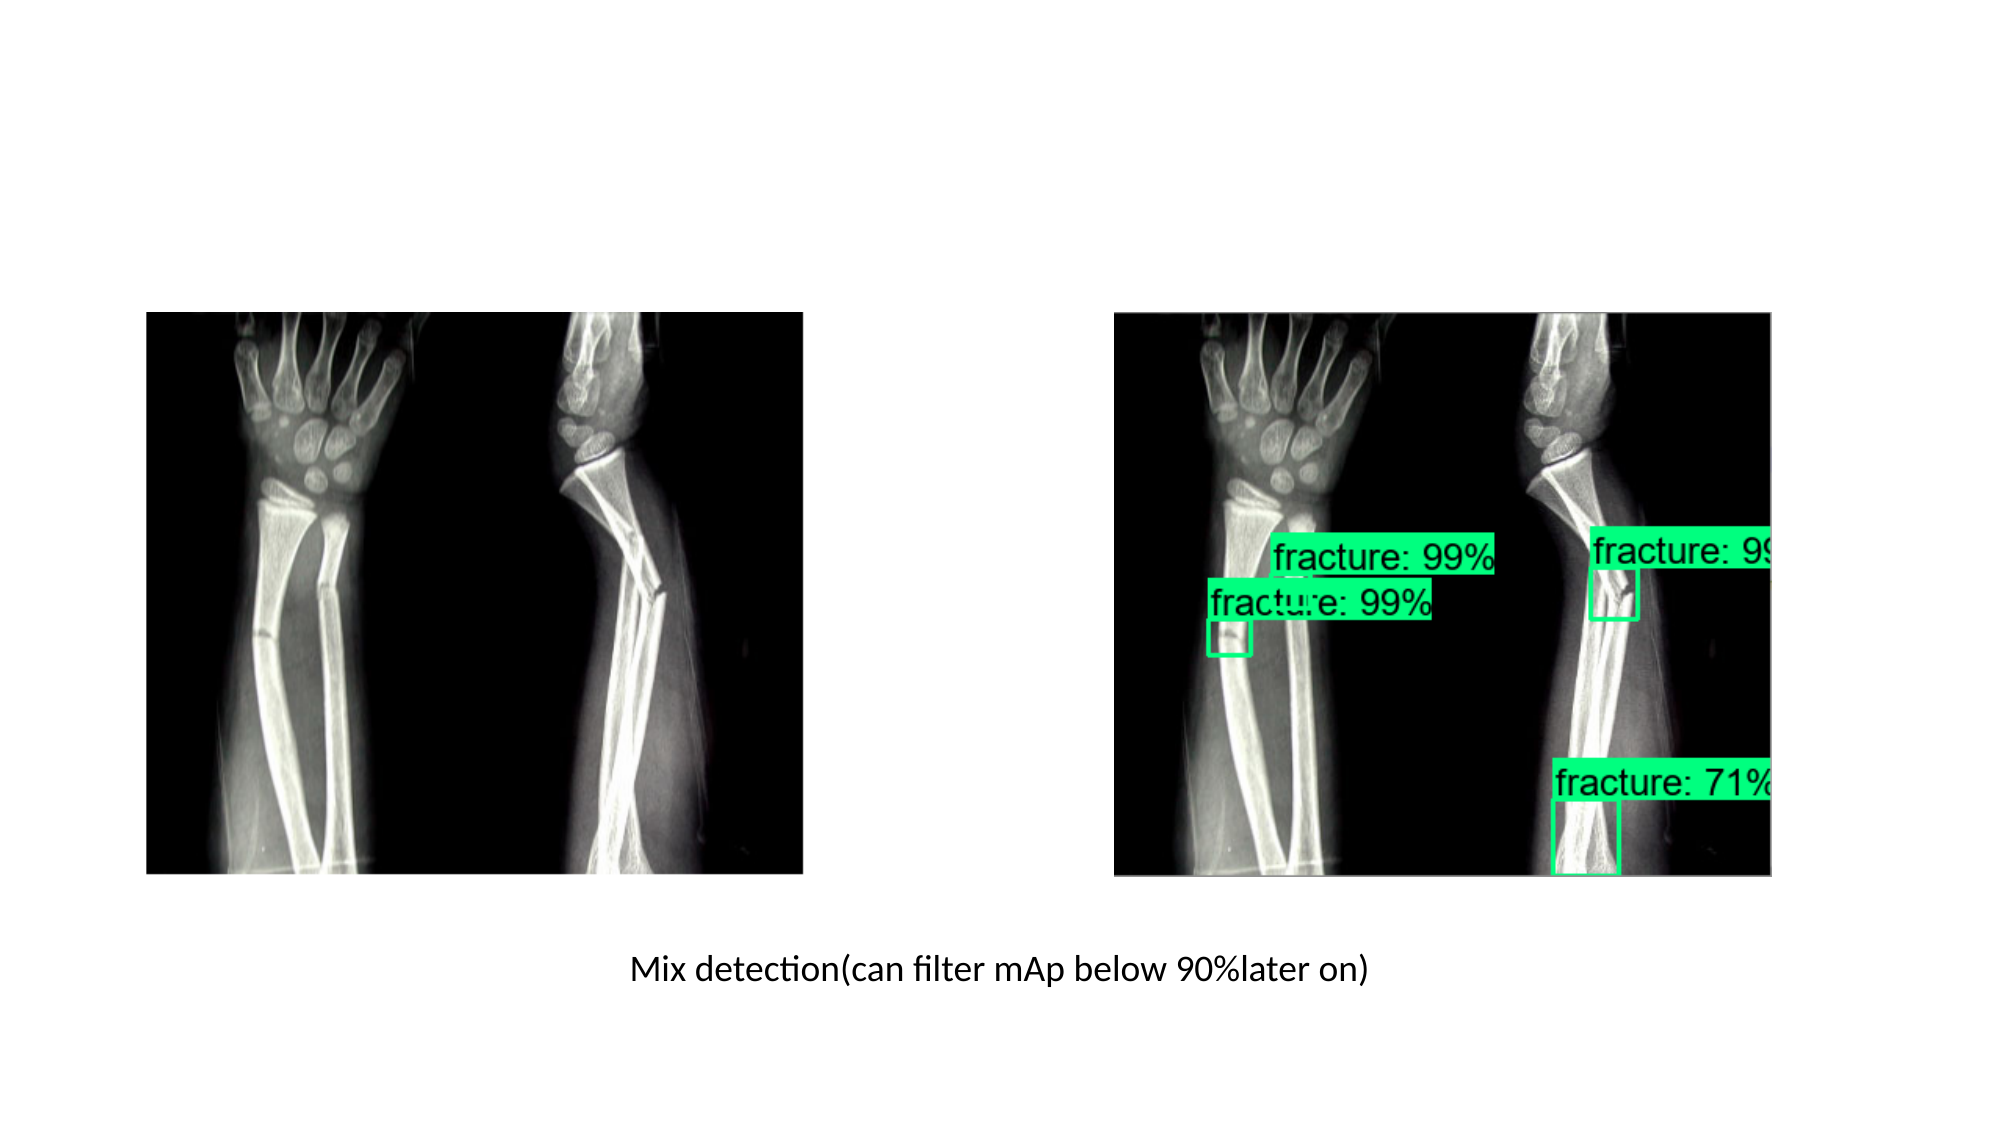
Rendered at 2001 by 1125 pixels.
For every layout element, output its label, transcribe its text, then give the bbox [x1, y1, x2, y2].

picture [1114, 312, 1772, 877]
picture [145, 312, 808, 876]
text_box Mix detection(can filter mAp below 90%later on) [614, 936, 1386, 997]
